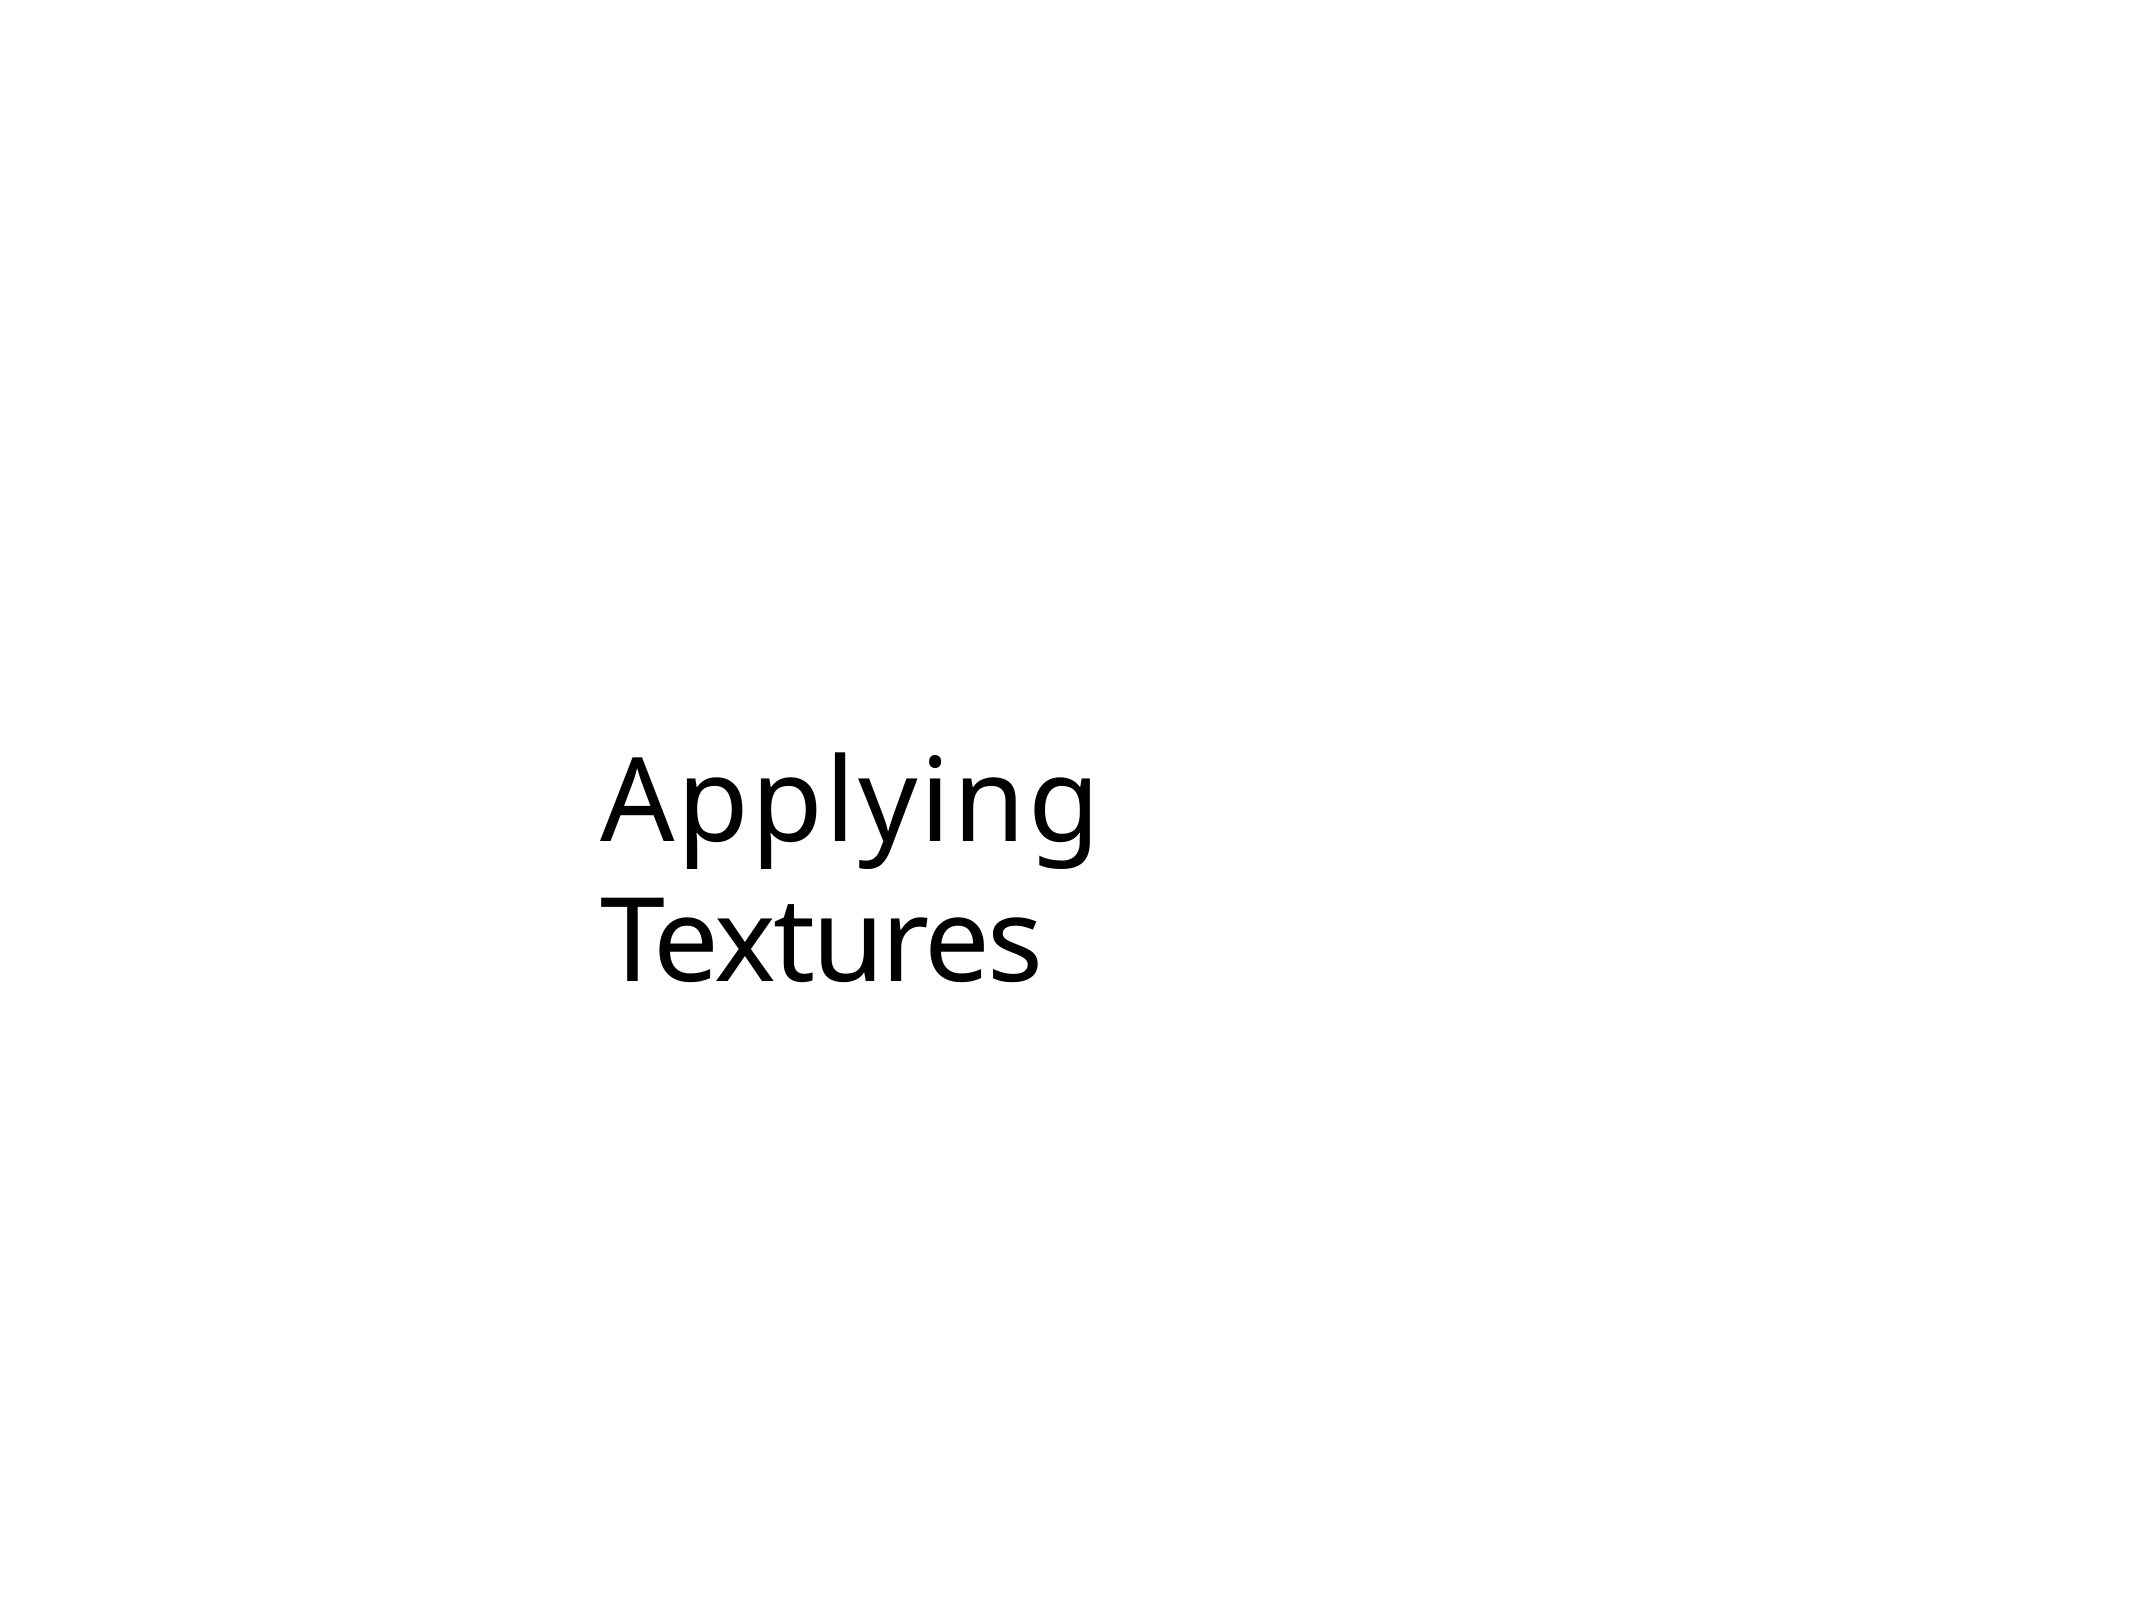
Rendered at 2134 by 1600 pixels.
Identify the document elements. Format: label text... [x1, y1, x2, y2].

title Applying Textures [597, 722, 1536, 1006]
